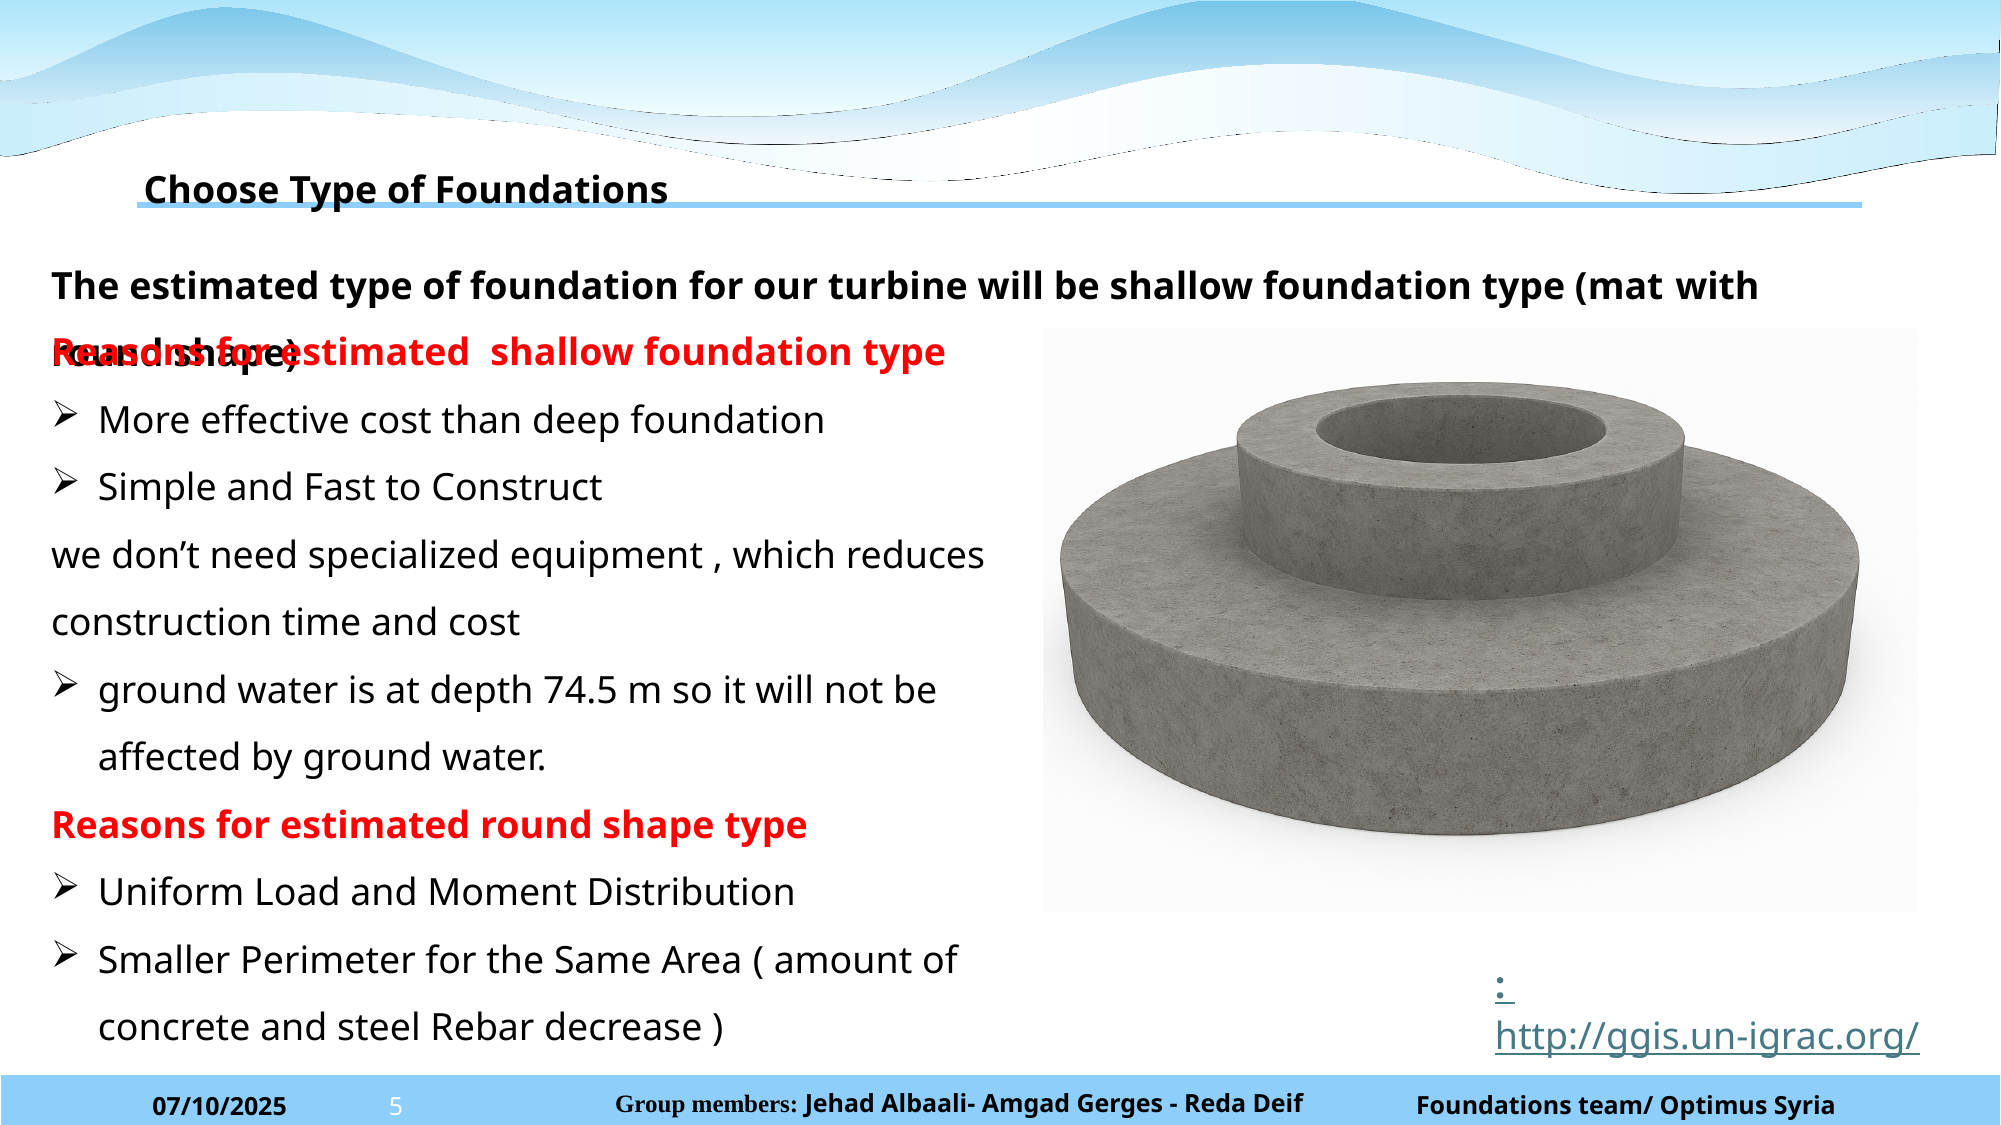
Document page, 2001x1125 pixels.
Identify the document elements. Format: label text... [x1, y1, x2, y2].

text_box [0, 0, 2000, 75]
text_box : http://ggis.un-igrac.org/ [1480, 953, 1938, 1071]
text_box Choose Type of Foundations [128, 90, 1137, 219]
text_box Reasons for estimated shallow foundation type More effective cost than deep foundation Simple and Fast to Construct we don’t need specialized equipment , which reduces construction time and cost ground water is at depth 74.5 m so it will not be affected by ground water. Reasons for estimated round shape type Uniform Load and Moment Distribution Smaller Perimeter for the Same Area ( amount of concrete and steel Rebar decrease ) [36, 298, 1044, 1056]
text_box Foundations team/ Optimus Syria [1390, 1074, 1863, 1125]
slide_number 5 [320, 1077, 473, 1125]
picture [1042, 328, 1918, 913]
text_box The estimated type of foundation for our turbine will be shallow foundation type (mat with round shape) [36, 231, 1884, 328]
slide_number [137, 1075, 320, 1125]
text_box Group members: Jehad Albaali- Amgad Gerges - Reda Deif [460, 1079, 1459, 1125]
